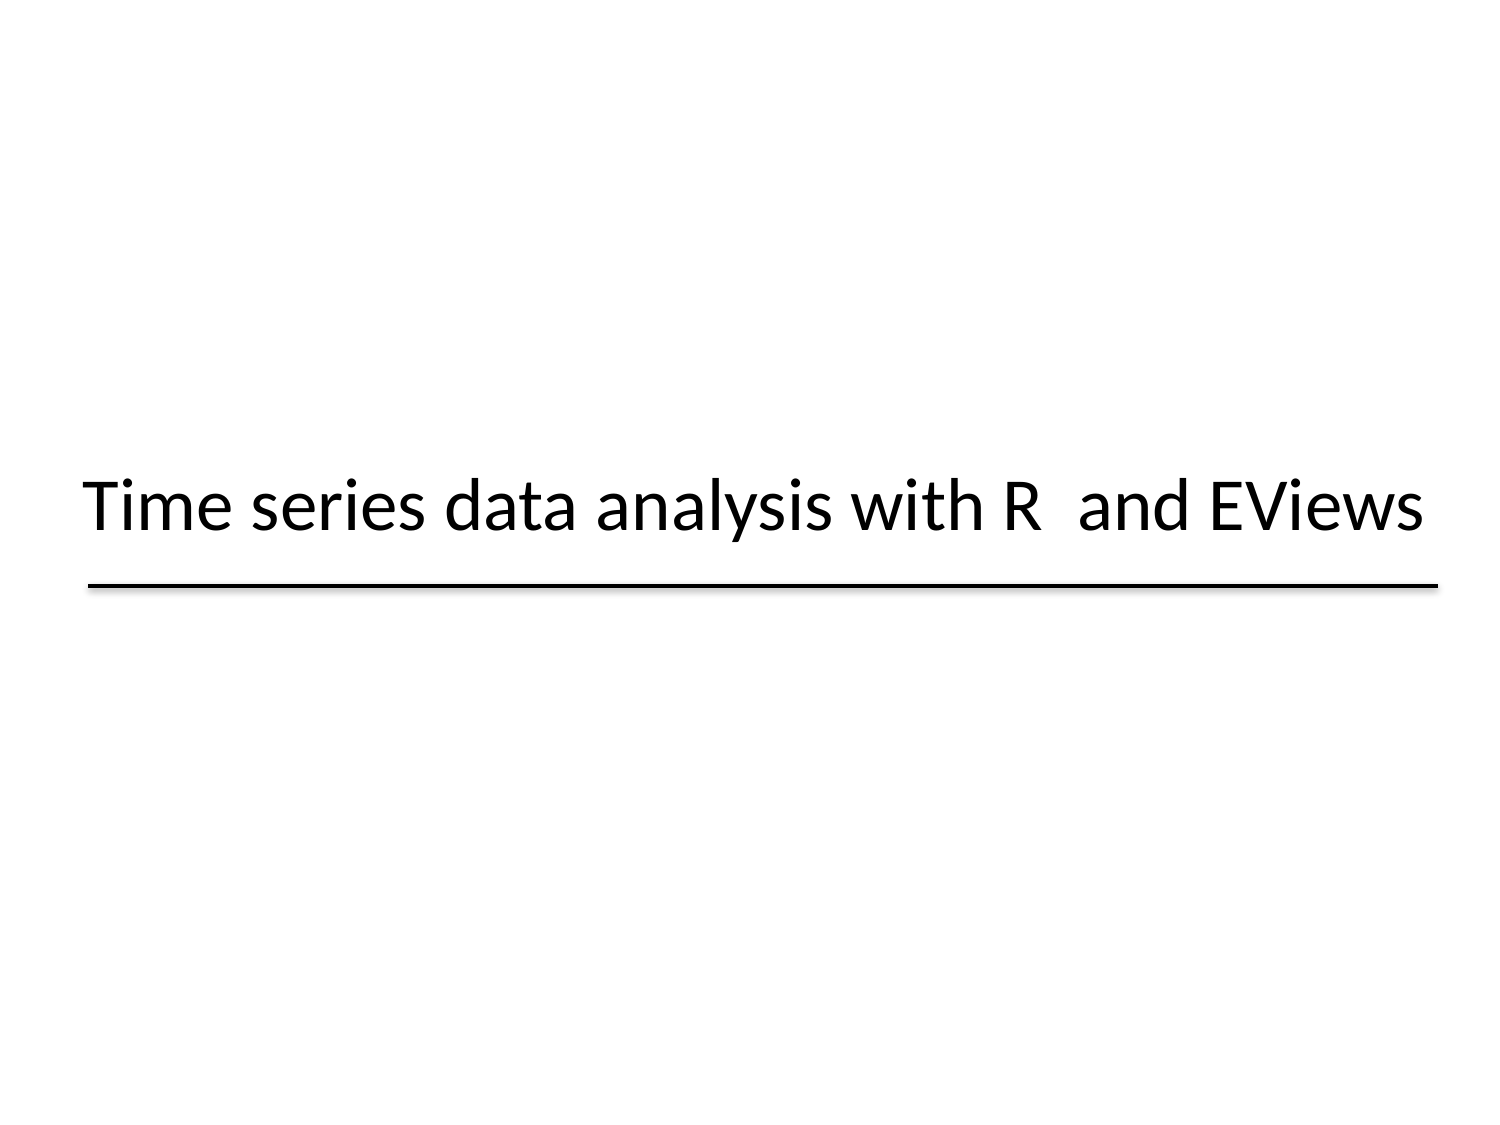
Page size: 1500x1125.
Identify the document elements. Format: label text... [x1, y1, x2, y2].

title Time series data analysis with R and EViews [0, 314, 1500, 667]
